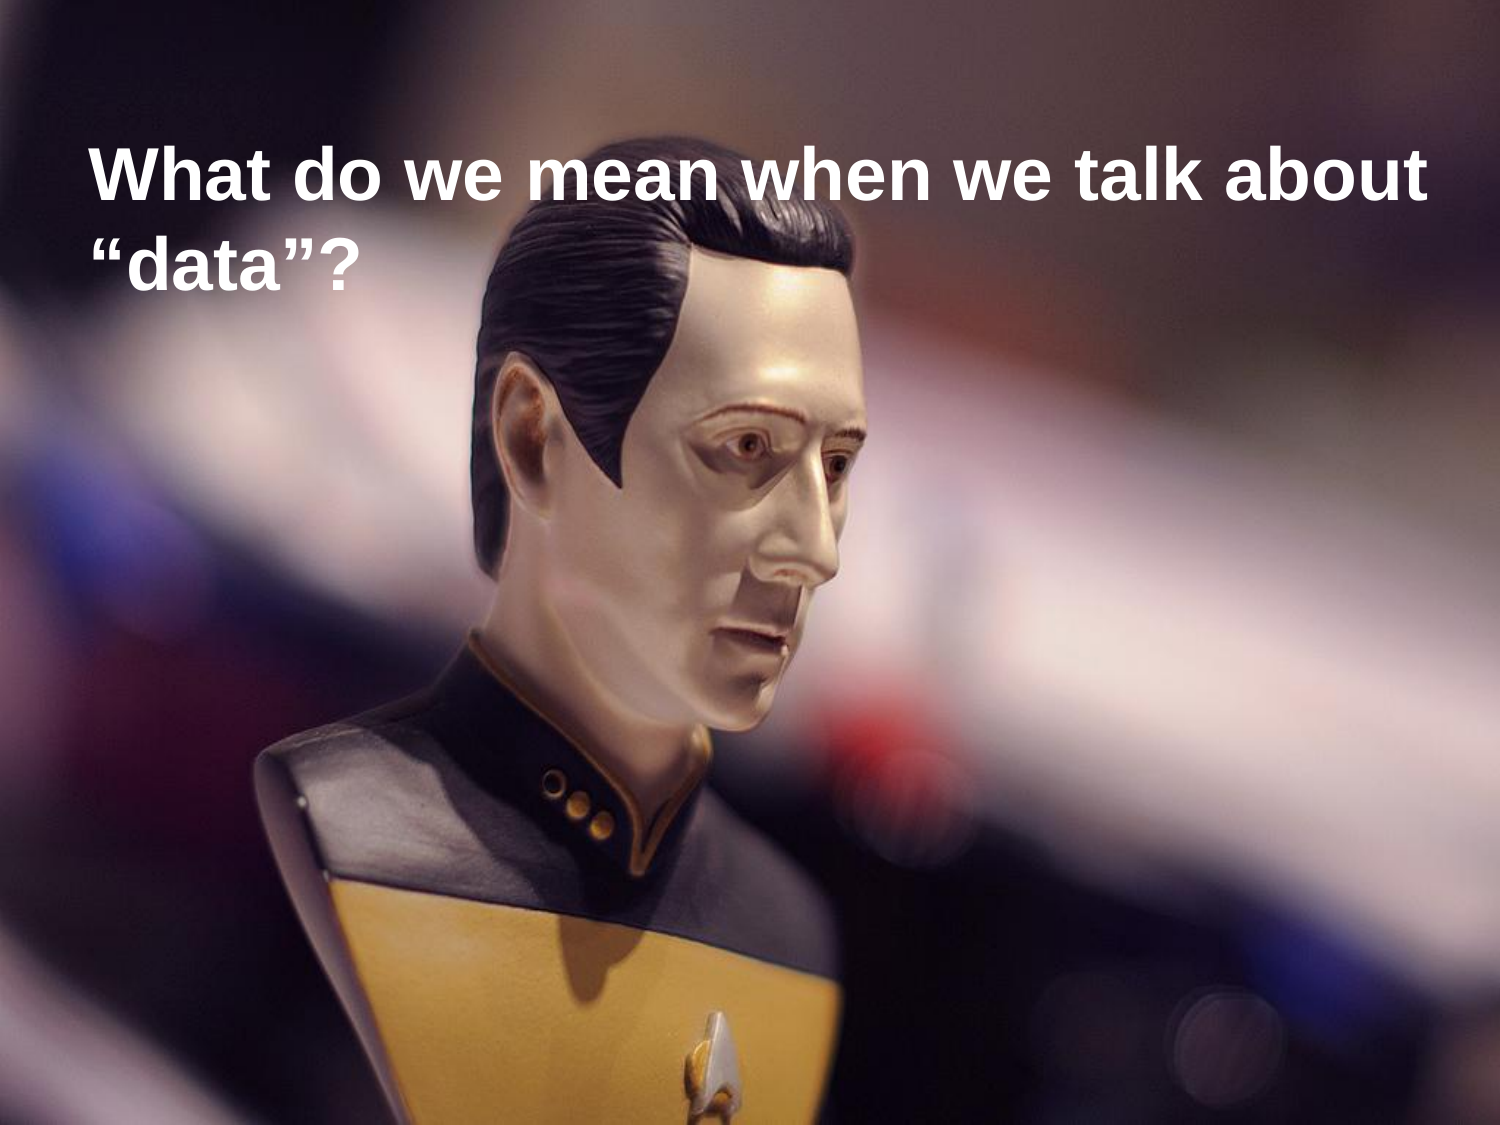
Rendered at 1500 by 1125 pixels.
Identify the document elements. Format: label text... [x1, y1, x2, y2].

title What do we mean when we talk about “data”? [73, 132, 1450, 321]
picture [0, 0, 1500, 1125]
